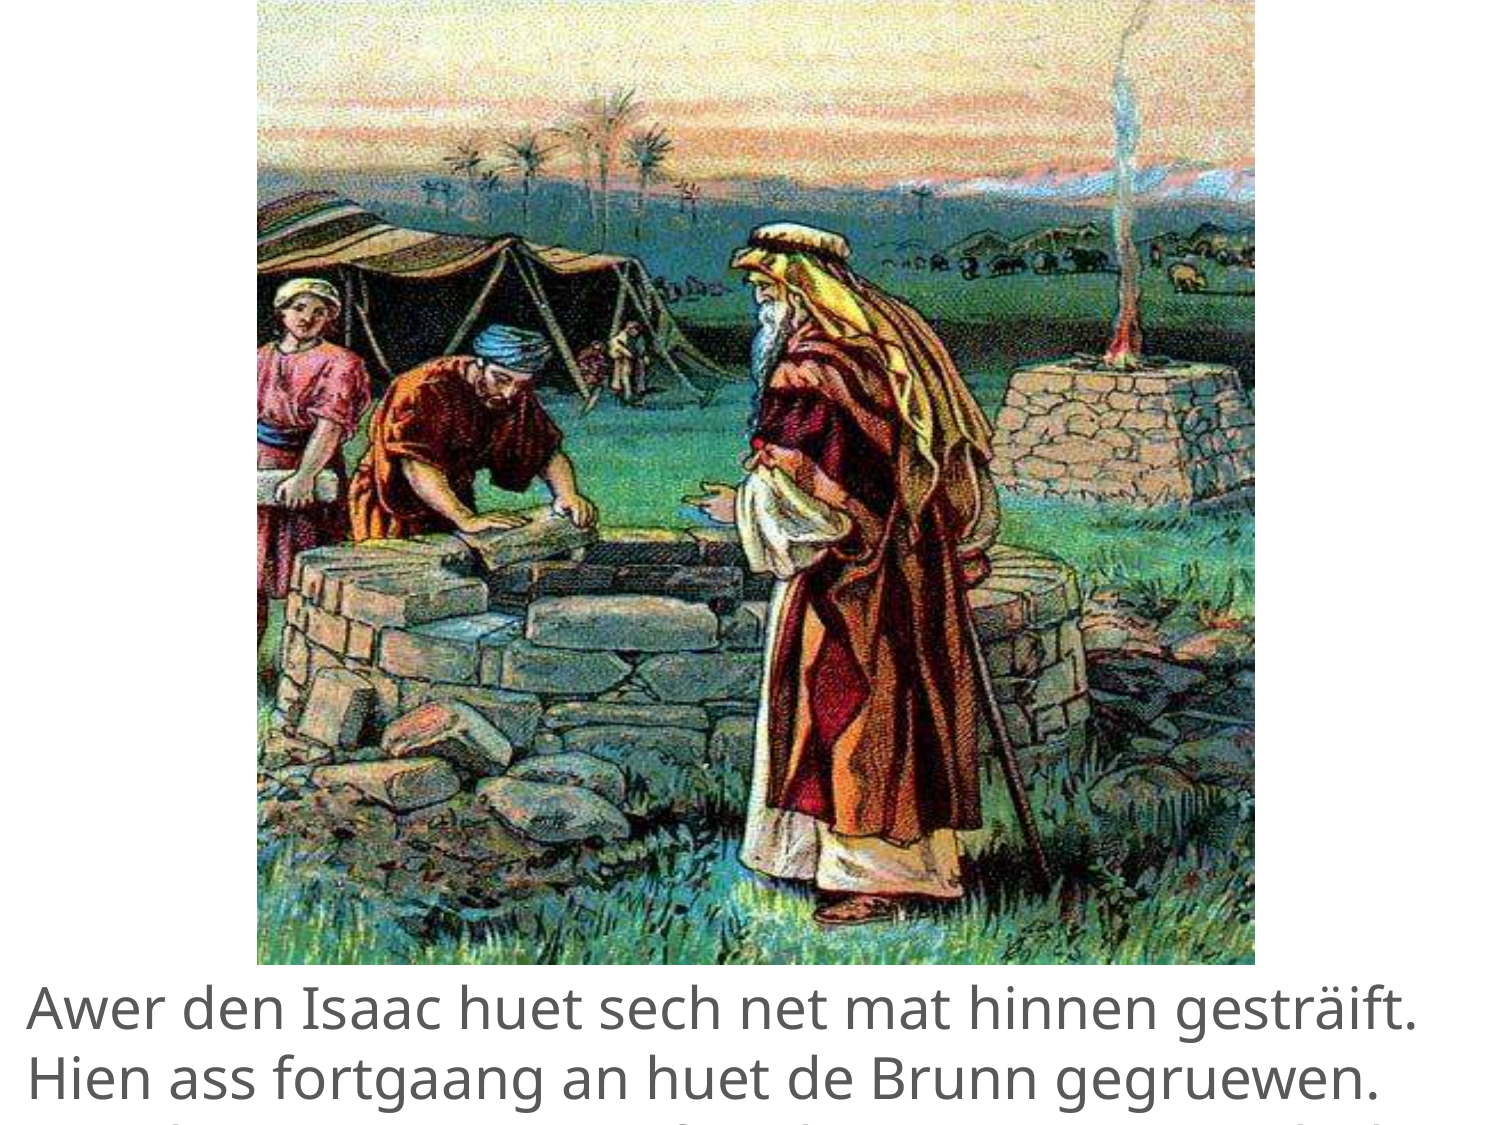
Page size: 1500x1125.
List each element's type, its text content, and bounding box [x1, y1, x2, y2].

picture [256, 0, 1256, 965]
text_box Awer den Isaac huet sech net mat hinnen gesträift. Hien ass fortgaang an huet de Brunn gegruewen. Hien huet e Brunn mat frëschem Waasser entdeckt. [11, 964, 1500, 1125]
